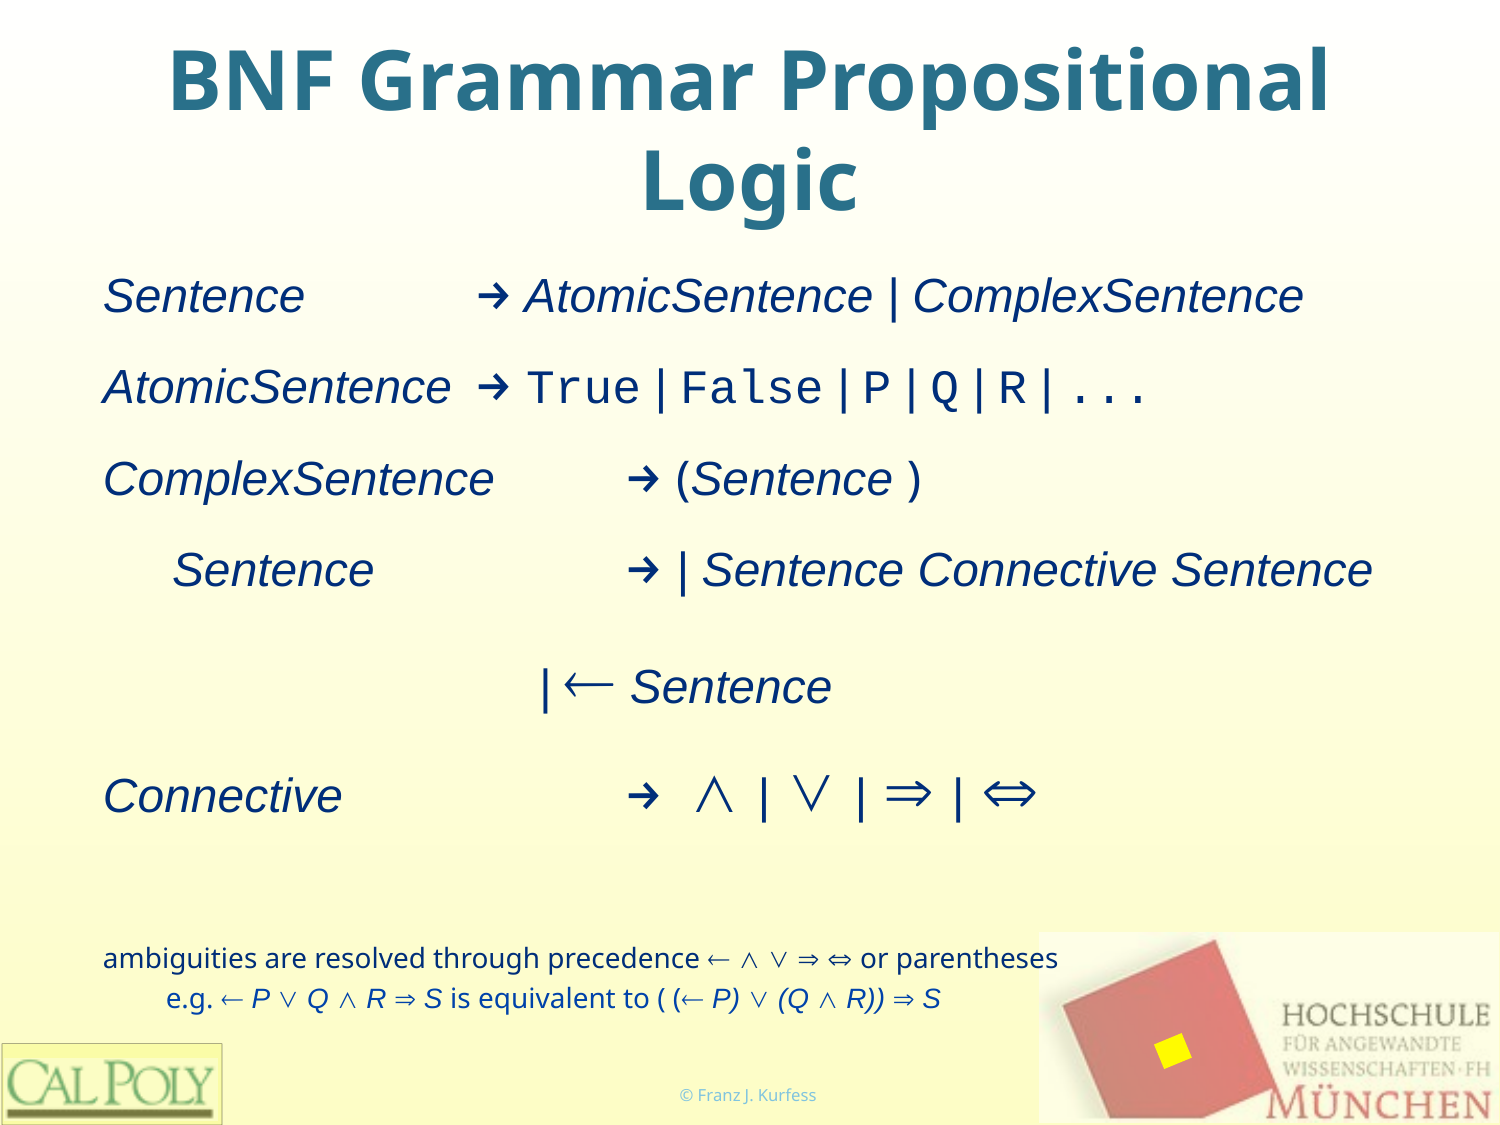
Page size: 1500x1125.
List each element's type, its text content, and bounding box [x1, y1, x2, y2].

list Sentence → AtomicSentence | ComplexSentence AtomicSentence → True | False | P | Q | R | ... ComplexSentence → (Sentence ) Sentence → | Sentence Connective Sentence | ¬ Sentence Connective → ∧ | ∨ | ⇒ | ⇔ ambiguities are resolved through precedence ¬ ∧ ∨ ⇒ ⇔ or parentheses e.g. ¬ P ∨ Q ∧ R ⇒ S is equivalent to ( (¬ P) ∨ (Q ∧ R)) ⇒ S [90, 264, 1410, 1049]
title BNF Grammar Propositional Logic [90, 0, 1410, 255]
slide_number [1153, 1032, 1193, 1070]
